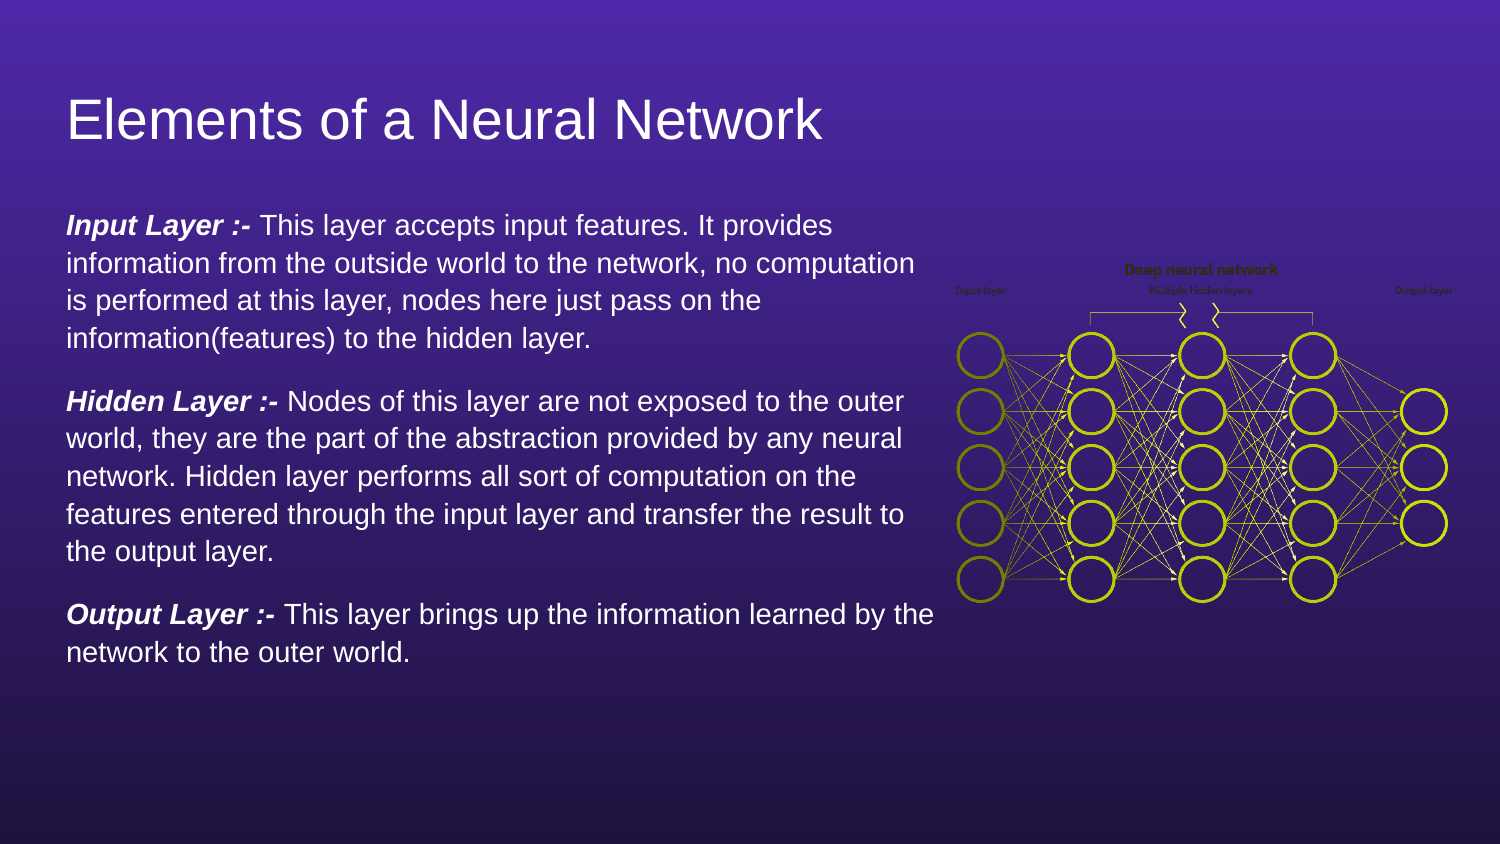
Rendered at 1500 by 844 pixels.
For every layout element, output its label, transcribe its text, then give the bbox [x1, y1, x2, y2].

list Input Layer :- This layer accepts input features. It provides information from the outside world to the network, no computation is performed at this layer, nodes here just pass on the information(features) to the hidden layer. Hidden Layer :- Nodes of this layer are not exposed to the outer world, they are the part of the abstraction provided by any neural network. Hidden layer performs all sort of computation on the features entered through the input layer and transfer the result to the output layer. Output Layer :- This layer brings up the information learned by the network to the outer world. [51, 189, 957, 750]
title Elements of a Neural Network [51, 72, 1449, 167]
picture [925, 245, 1470, 624]
